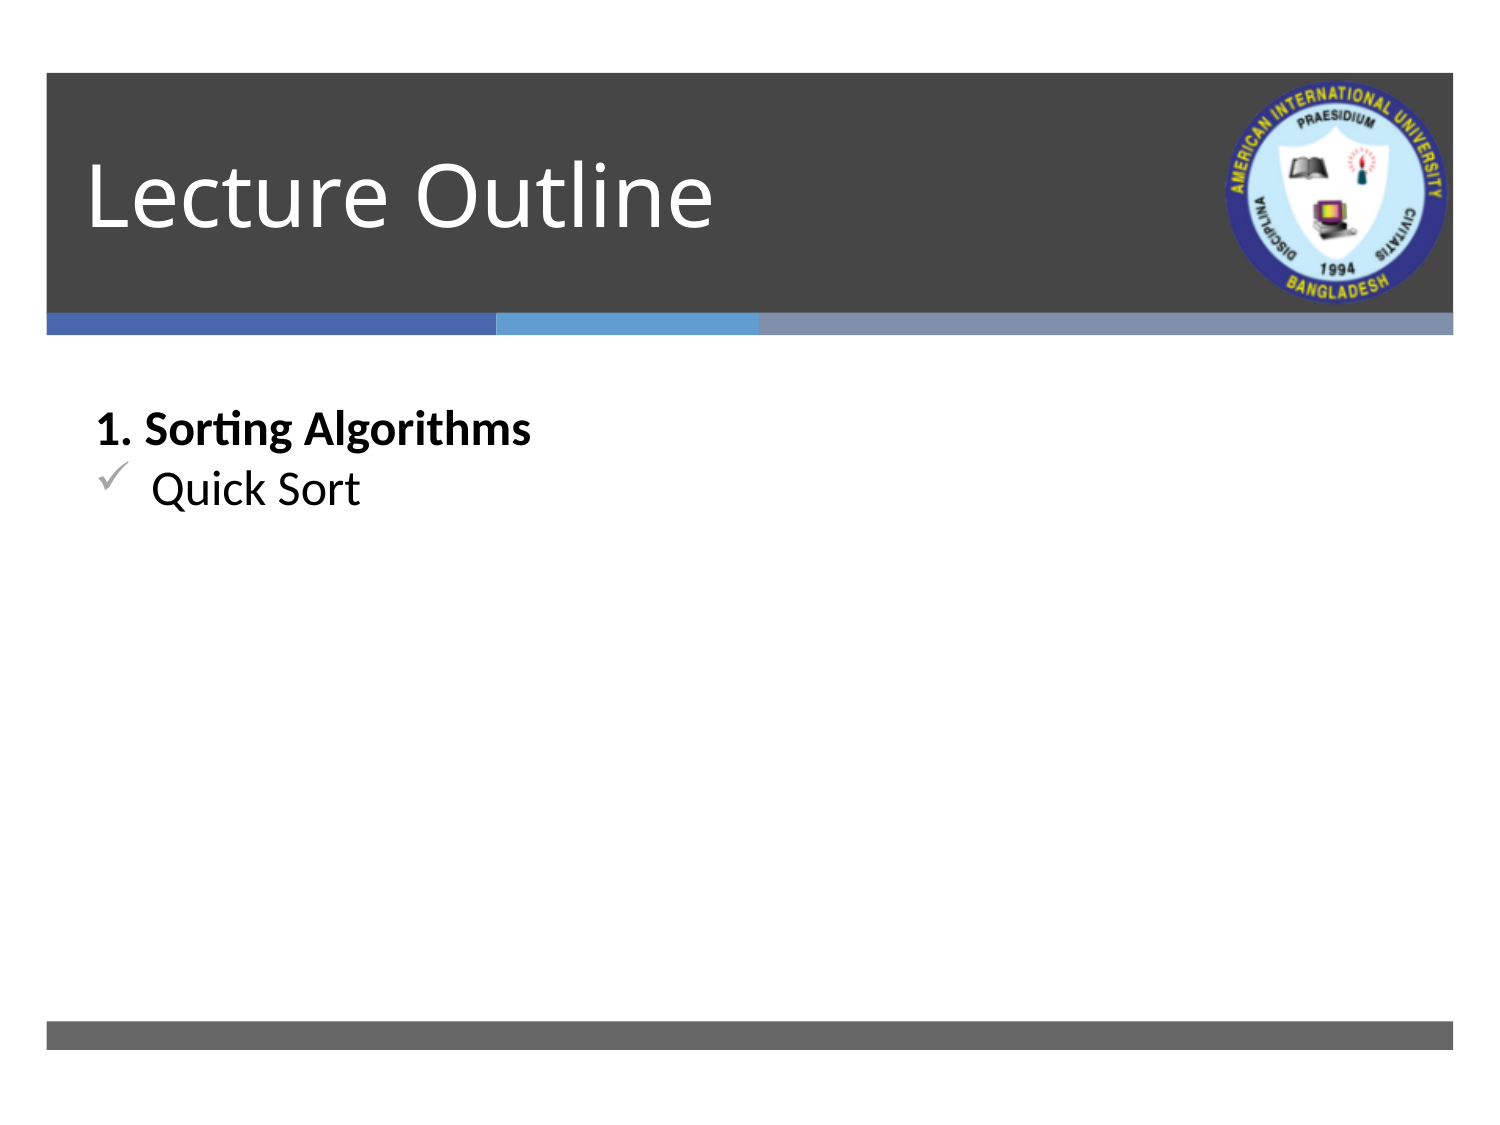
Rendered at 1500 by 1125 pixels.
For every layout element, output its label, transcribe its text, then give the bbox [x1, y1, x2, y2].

title Lecture Outline [69, 73, 1351, 253]
picture [1220, 75, 1454, 310]
subtitle 1. Sorting Algorithms Quick Sort [79, 387, 1352, 882]
